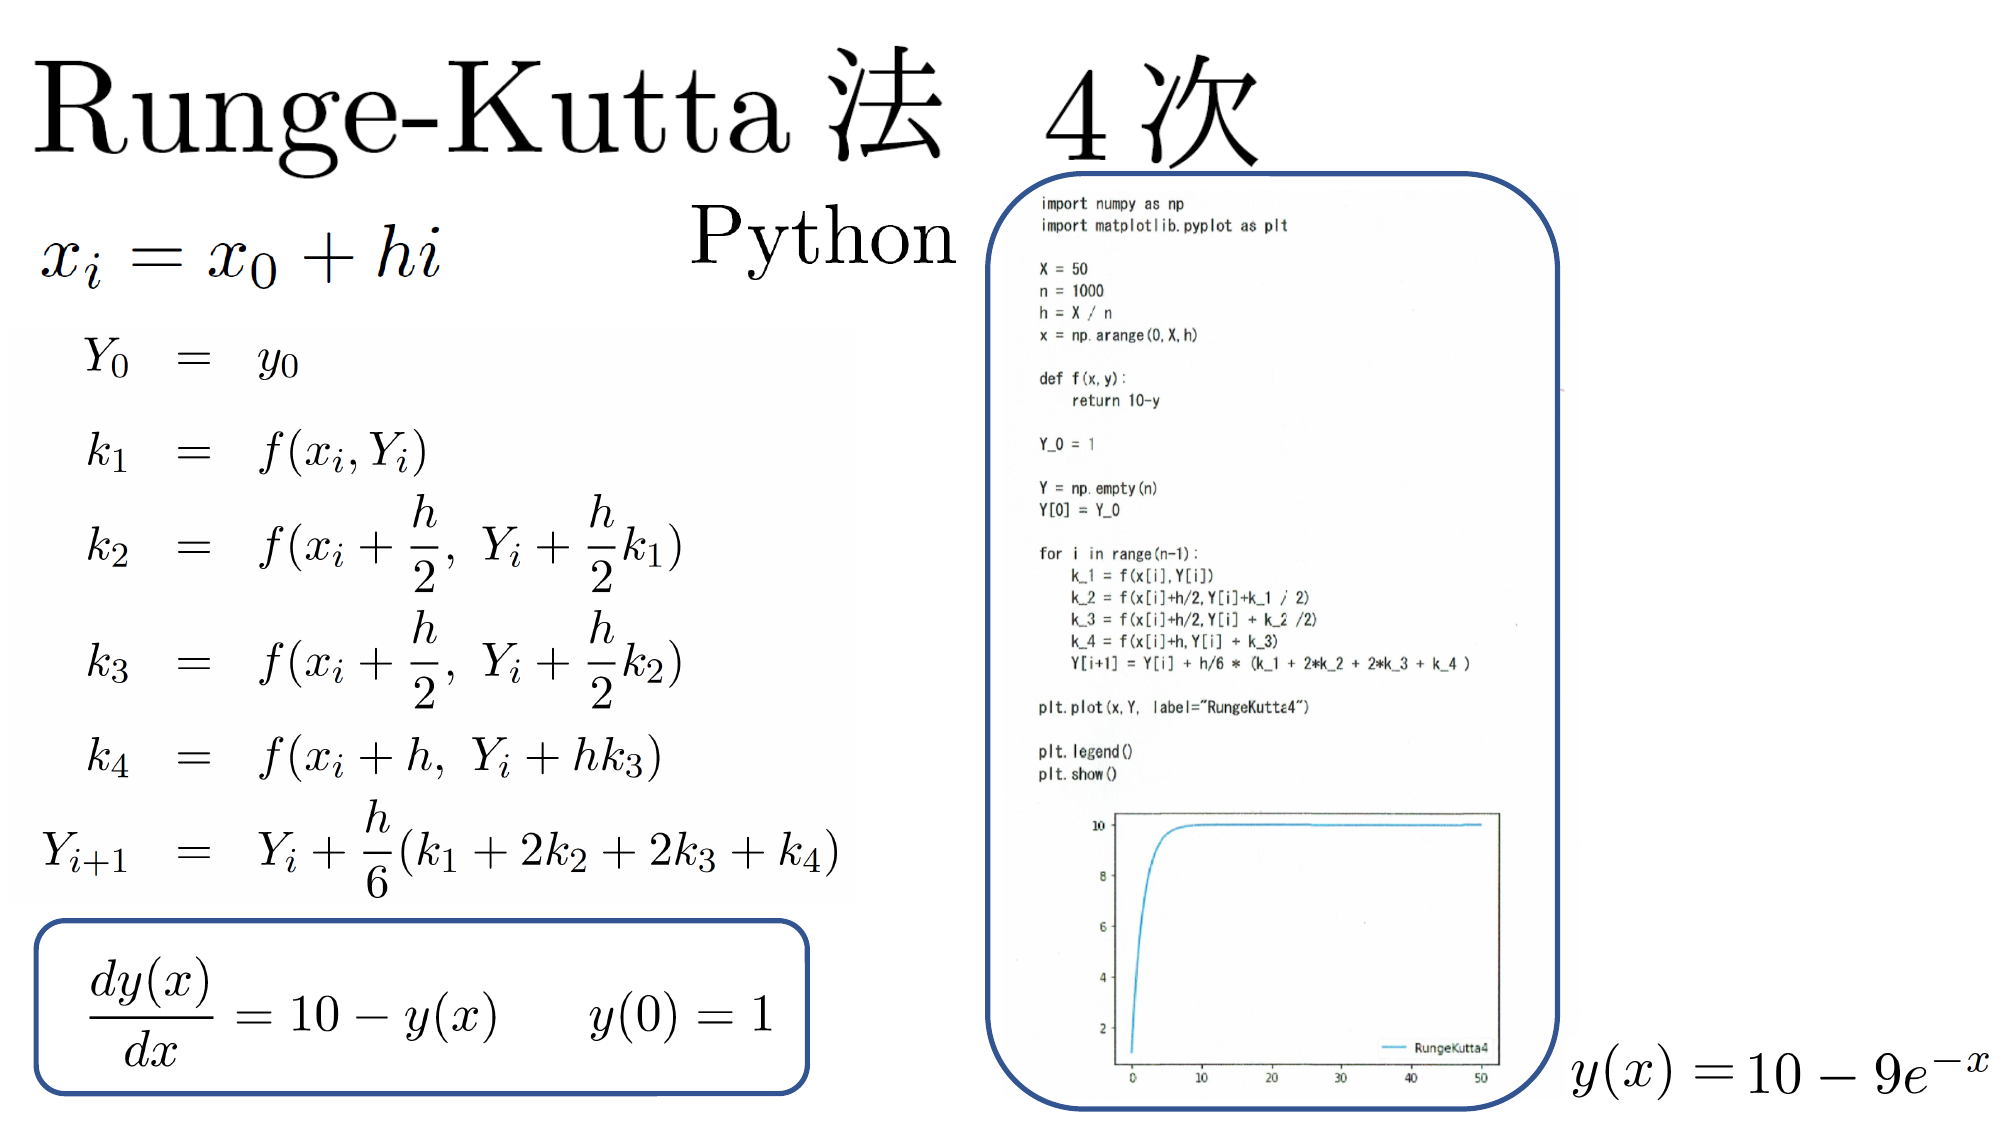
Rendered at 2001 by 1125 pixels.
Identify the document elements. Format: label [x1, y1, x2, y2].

text_box [986, 933, 1559, 1111]
text_box [35, 919, 809, 1095]
picture [1565, 1037, 1992, 1105]
picture [10, 326, 1746, 933]
picture [23, 31, 964, 186]
picture [584, 986, 773, 1044]
text_box [986, 172, 1559, 357]
picture [678, 192, 964, 287]
picture [75, 949, 498, 1068]
picture [1036, 42, 1262, 174]
picture [36, 209, 457, 303]
